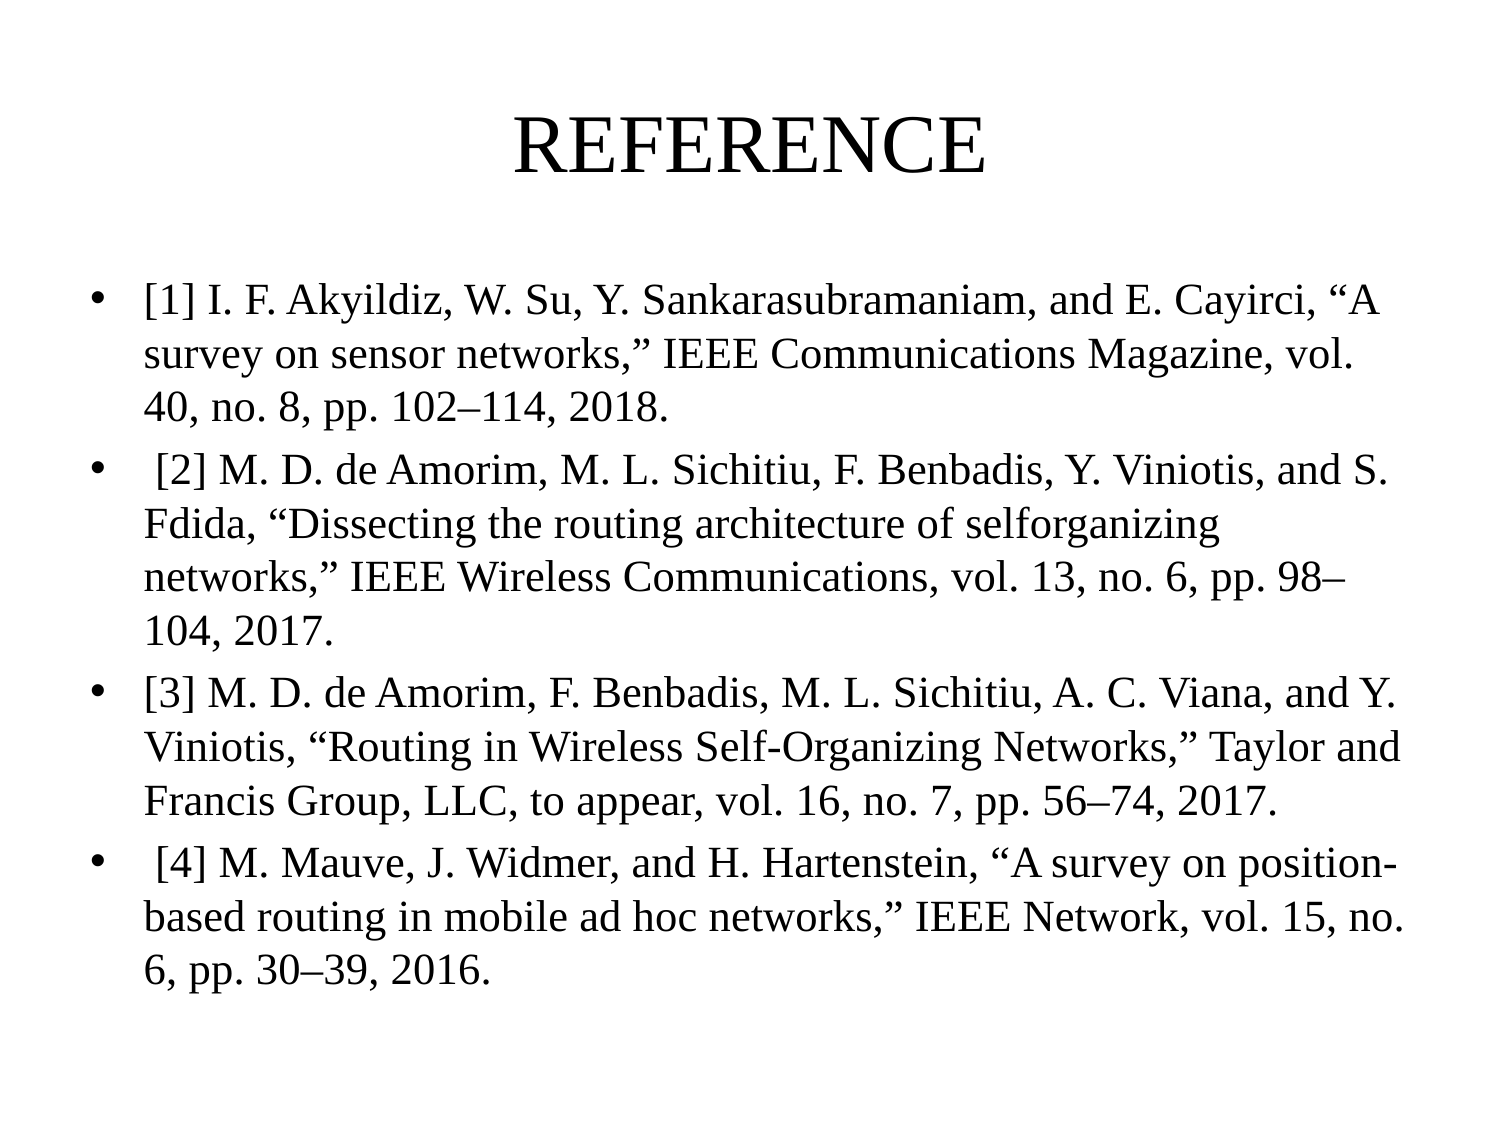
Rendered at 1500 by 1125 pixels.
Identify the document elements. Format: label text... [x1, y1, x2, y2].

title REFERENCE [75, 45, 1425, 233]
list [1] I. F. Akyildiz, W. Su, Y. Sankarasubramaniam, and E. Cayirci, “A survey on sensor networks,” IEEE Communications Magazine, vol. 40, no. 8, pp. 102–114, 2018. [2] M. D. de Amorim, M. L. Sichitiu, F. Benbadis, Y. Viniotis, and S. Fdida, “Dissecting the routing architecture of selforganizing networks,” IEEE Wireless Communications, vol. 13, no. 6, pp. 98–104, 2017. [3] M. D. de Amorim, F. Benbadis, M. L. Sichitiu, A. C. Viana, and Y. Viniotis, “Routing in Wireless Self-Organizing Networks,” Taylor and Francis Group, LLC, to appear, vol. 16, no. 7, pp. 56–74, 2017. [4] M. Mauve, J. Widmer, and H. Hartenstein, “A survey on position-based routing in mobile ad hoc networks,” IEEE Network, vol. 15, no. 6, pp. 30–39, 2016. [75, 262, 1425, 1005]
